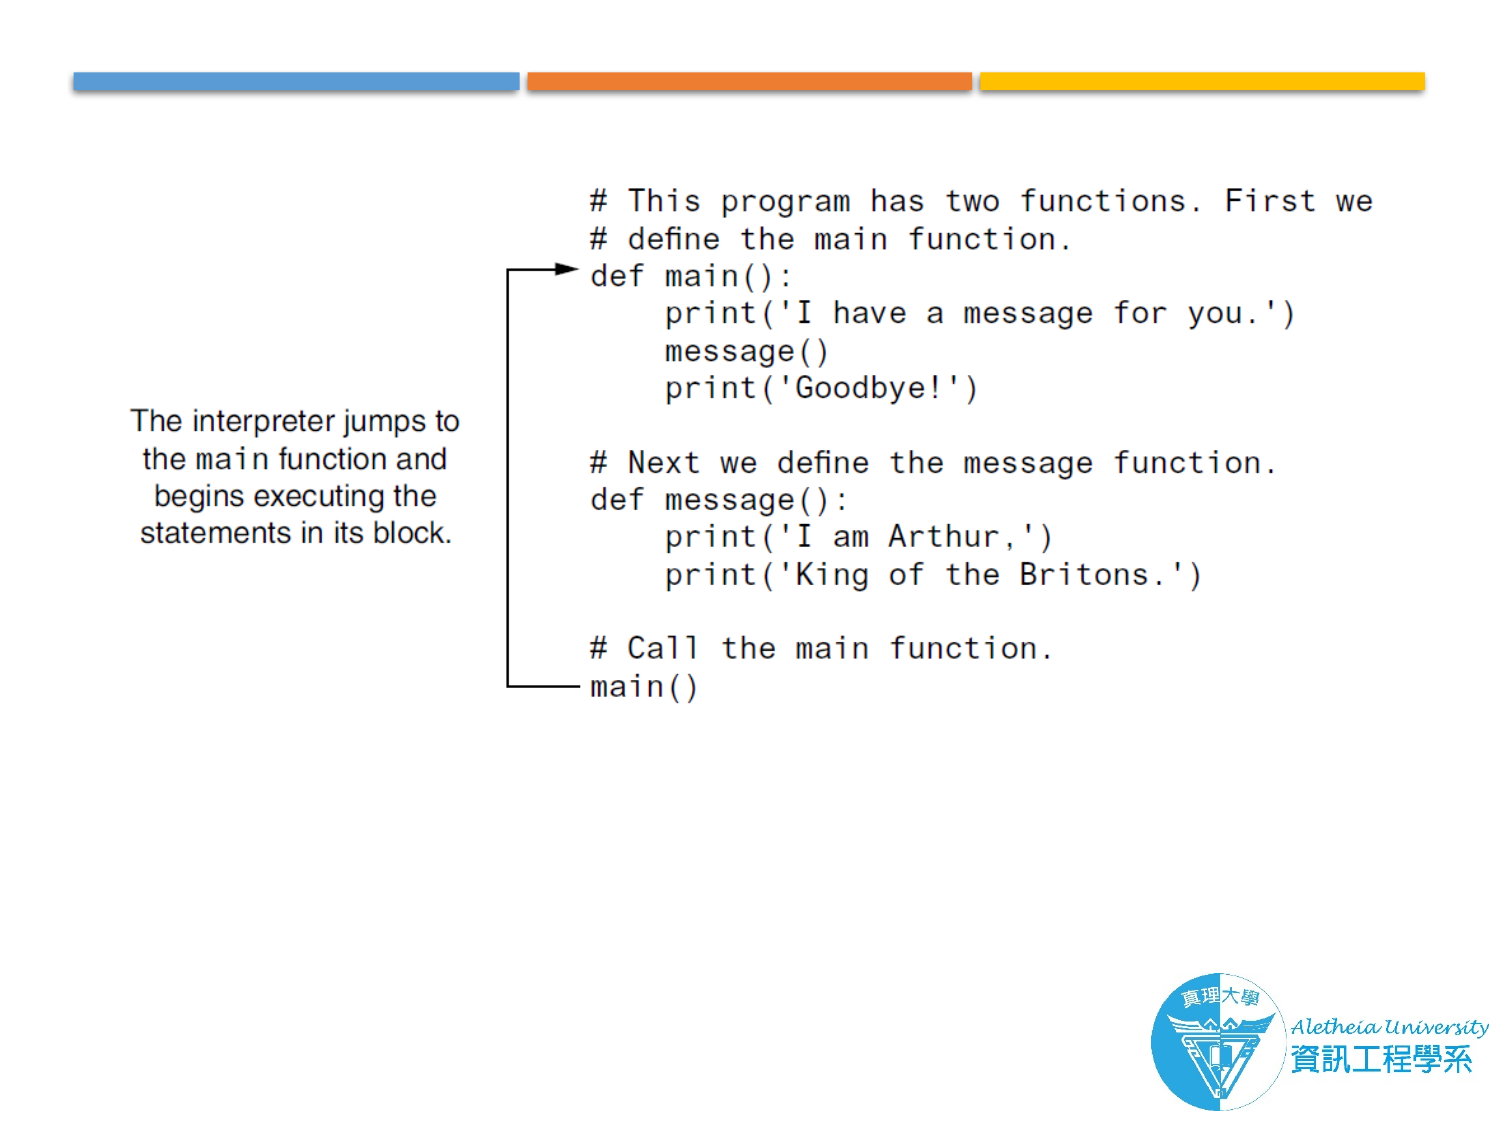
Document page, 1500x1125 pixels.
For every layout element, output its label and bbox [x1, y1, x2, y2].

picture [1151, 973, 1489, 1111]
picture [87, 172, 1424, 721]
